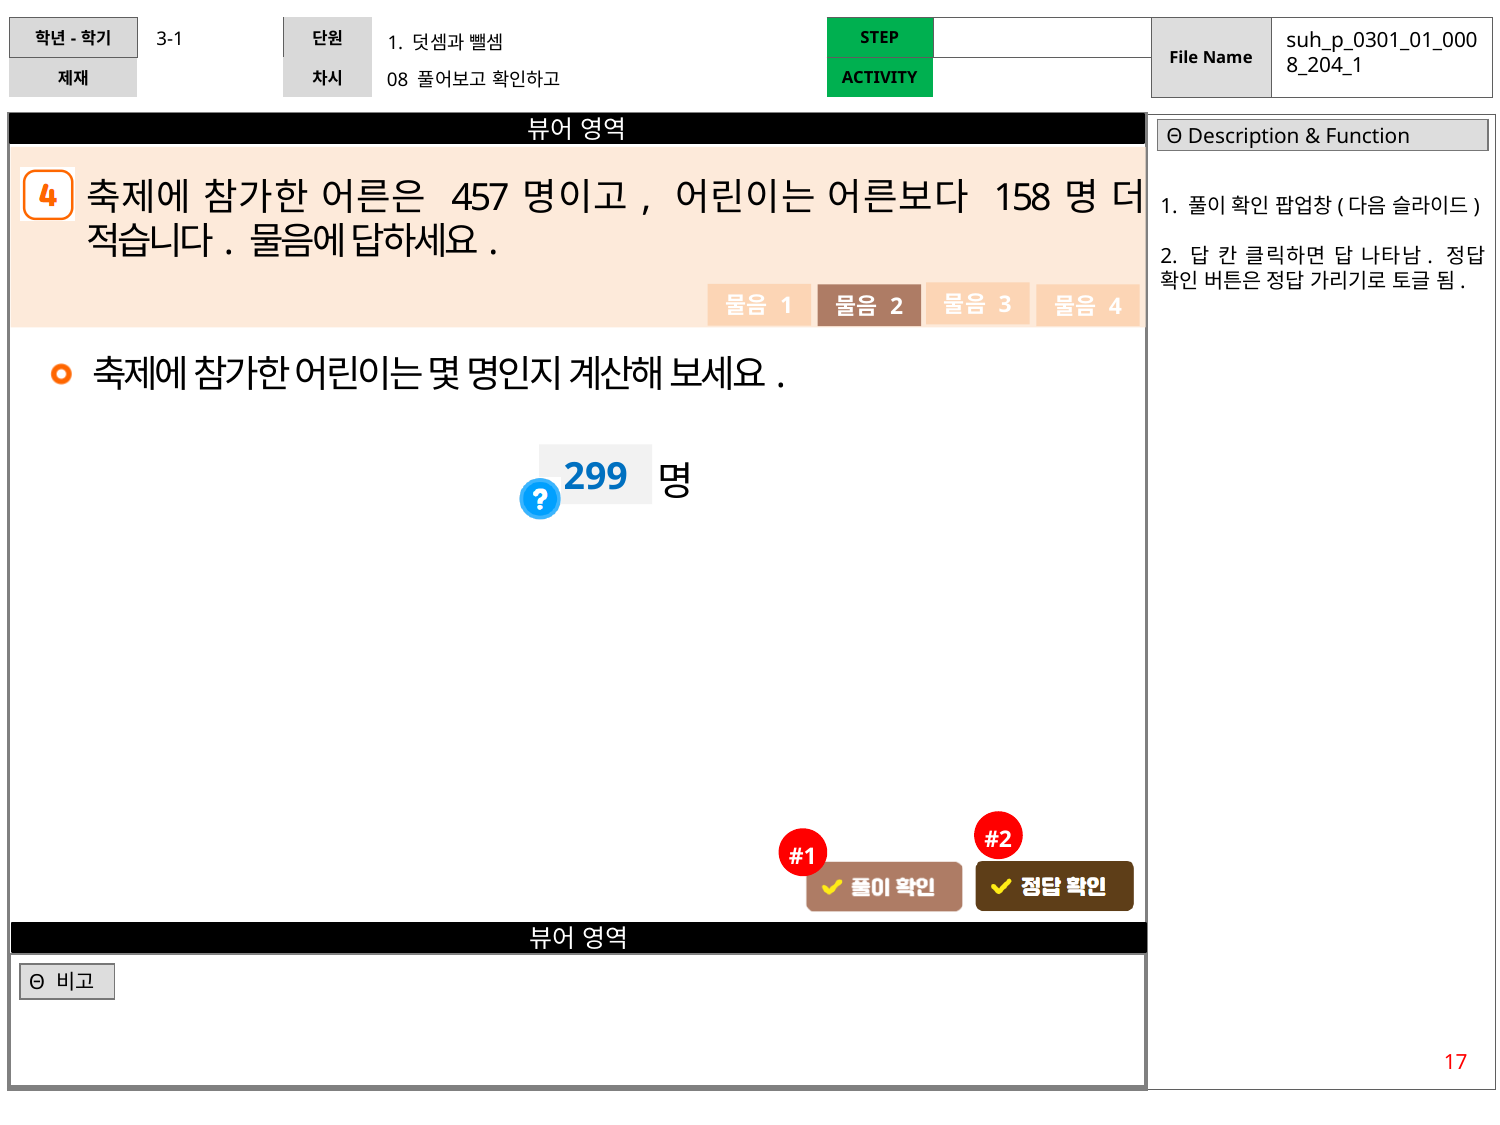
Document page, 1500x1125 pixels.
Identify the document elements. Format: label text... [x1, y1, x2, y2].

table_header Θ Description & Function [1158, 120, 1487, 150]
text_box 1. 덧셈과 뺄셈 [372, 23, 828, 48]
text_box 물음 1 [706, 282, 813, 328]
text_box 물음 3 [924, 280, 1032, 326]
text_box suh_p_0301_01_0008_204_1 [1271, 18, 1500, 84]
text_box 299 [539, 444, 653, 505]
picture [973, 857, 1137, 912]
text_box 물음 2 [816, 282, 923, 328]
picture [803, 858, 963, 913]
text_box #2 [972, 809, 1025, 856]
text_box 1. 풀이 확인 팝업창(다음 슬라이드) 2. 답 칸 클릭하면 답 나타남. 정답 확인 버튼은 정답 가리기로 토글 됨. [1145, 160, 1500, 457]
picture [20, 166, 76, 221]
text_box #1 [776, 826, 830, 878]
text_box 물음 4 [1034, 282, 1142, 328]
text_box 축제에 참가한 어른은 457명이고, 어린이는 어른보다 158명 더 적습니다. 물음에 답하세요. [71, 165, 1145, 270]
text_box [9, 145, 1148, 330]
text_box 명 [625, 448, 727, 511]
text_box 축제에 참가한 어린이는 몇 명인지 계산해 보세요. [77, 342, 1164, 403]
picture [517, 477, 561, 521]
text_box 3-1 [141, 18, 284, 55]
text_box 08 풀어보고 확인하고 [372, 60, 821, 96]
picture [47, 359, 75, 389]
